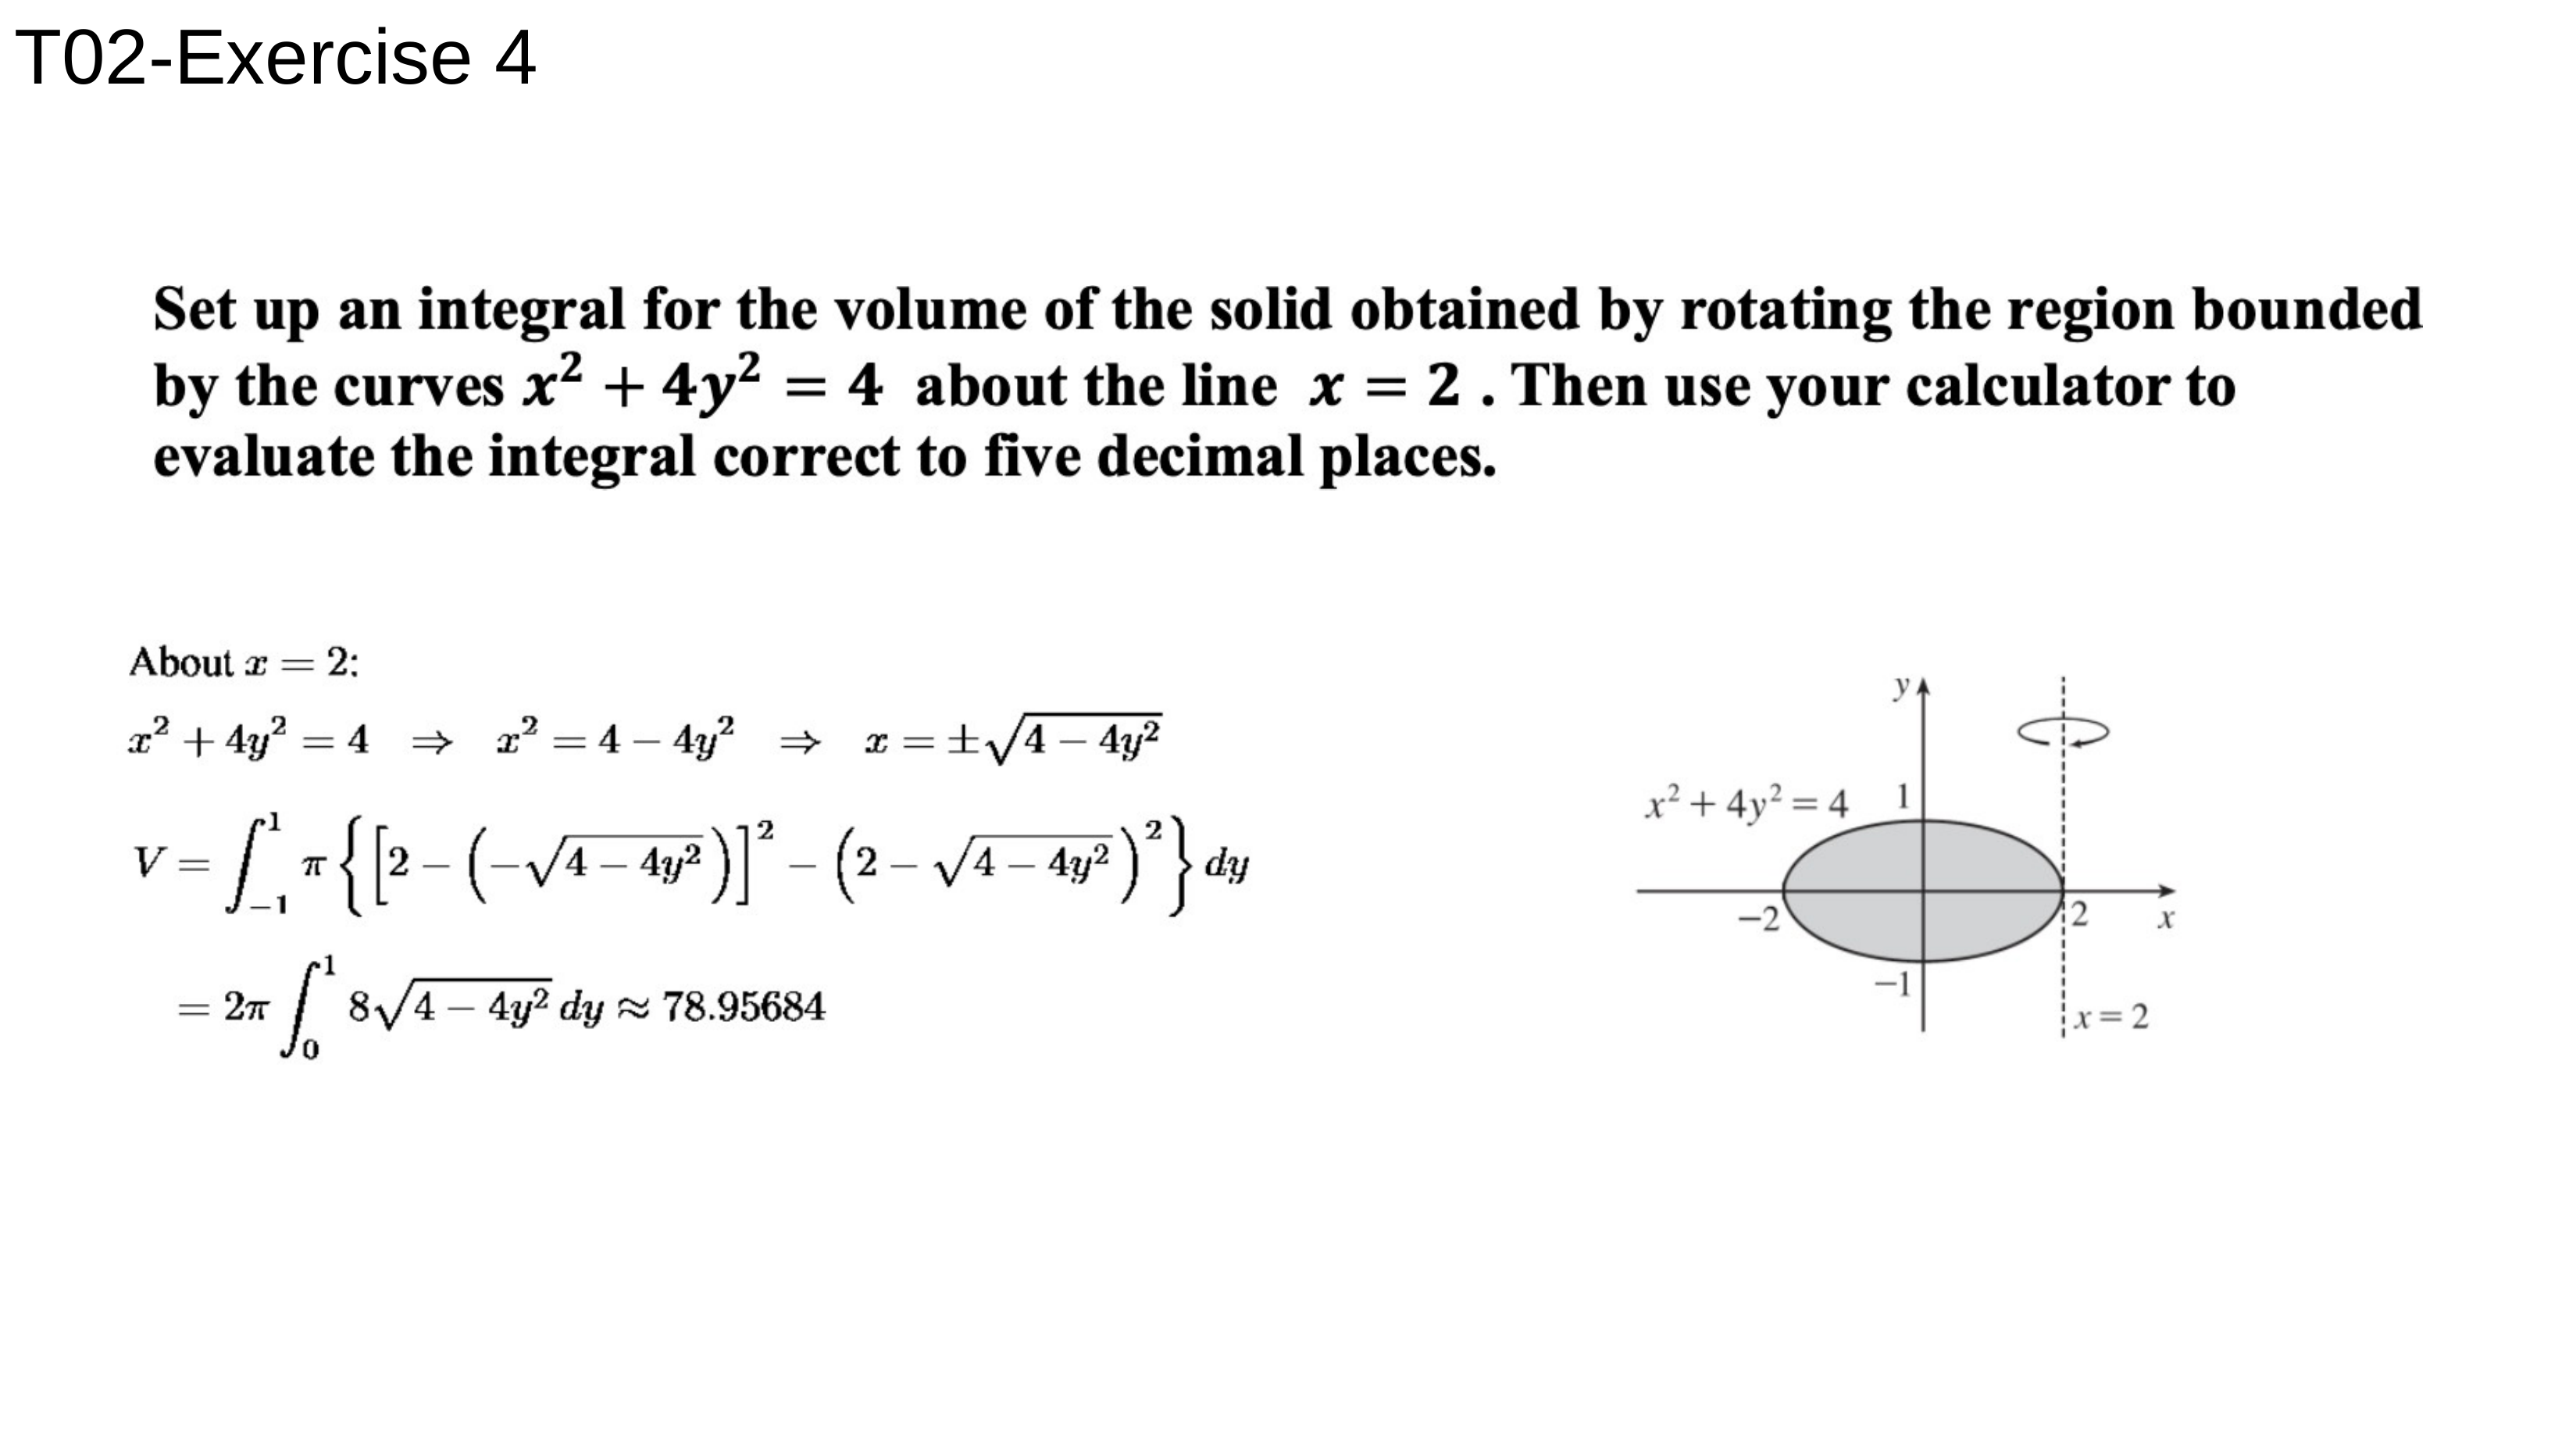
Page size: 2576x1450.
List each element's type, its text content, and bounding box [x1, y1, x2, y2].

picture [94, 636, 2482, 1116]
picture [153, 284, 2423, 491]
text_box T02-Exercise 4 [2, 0, 551, 105]
